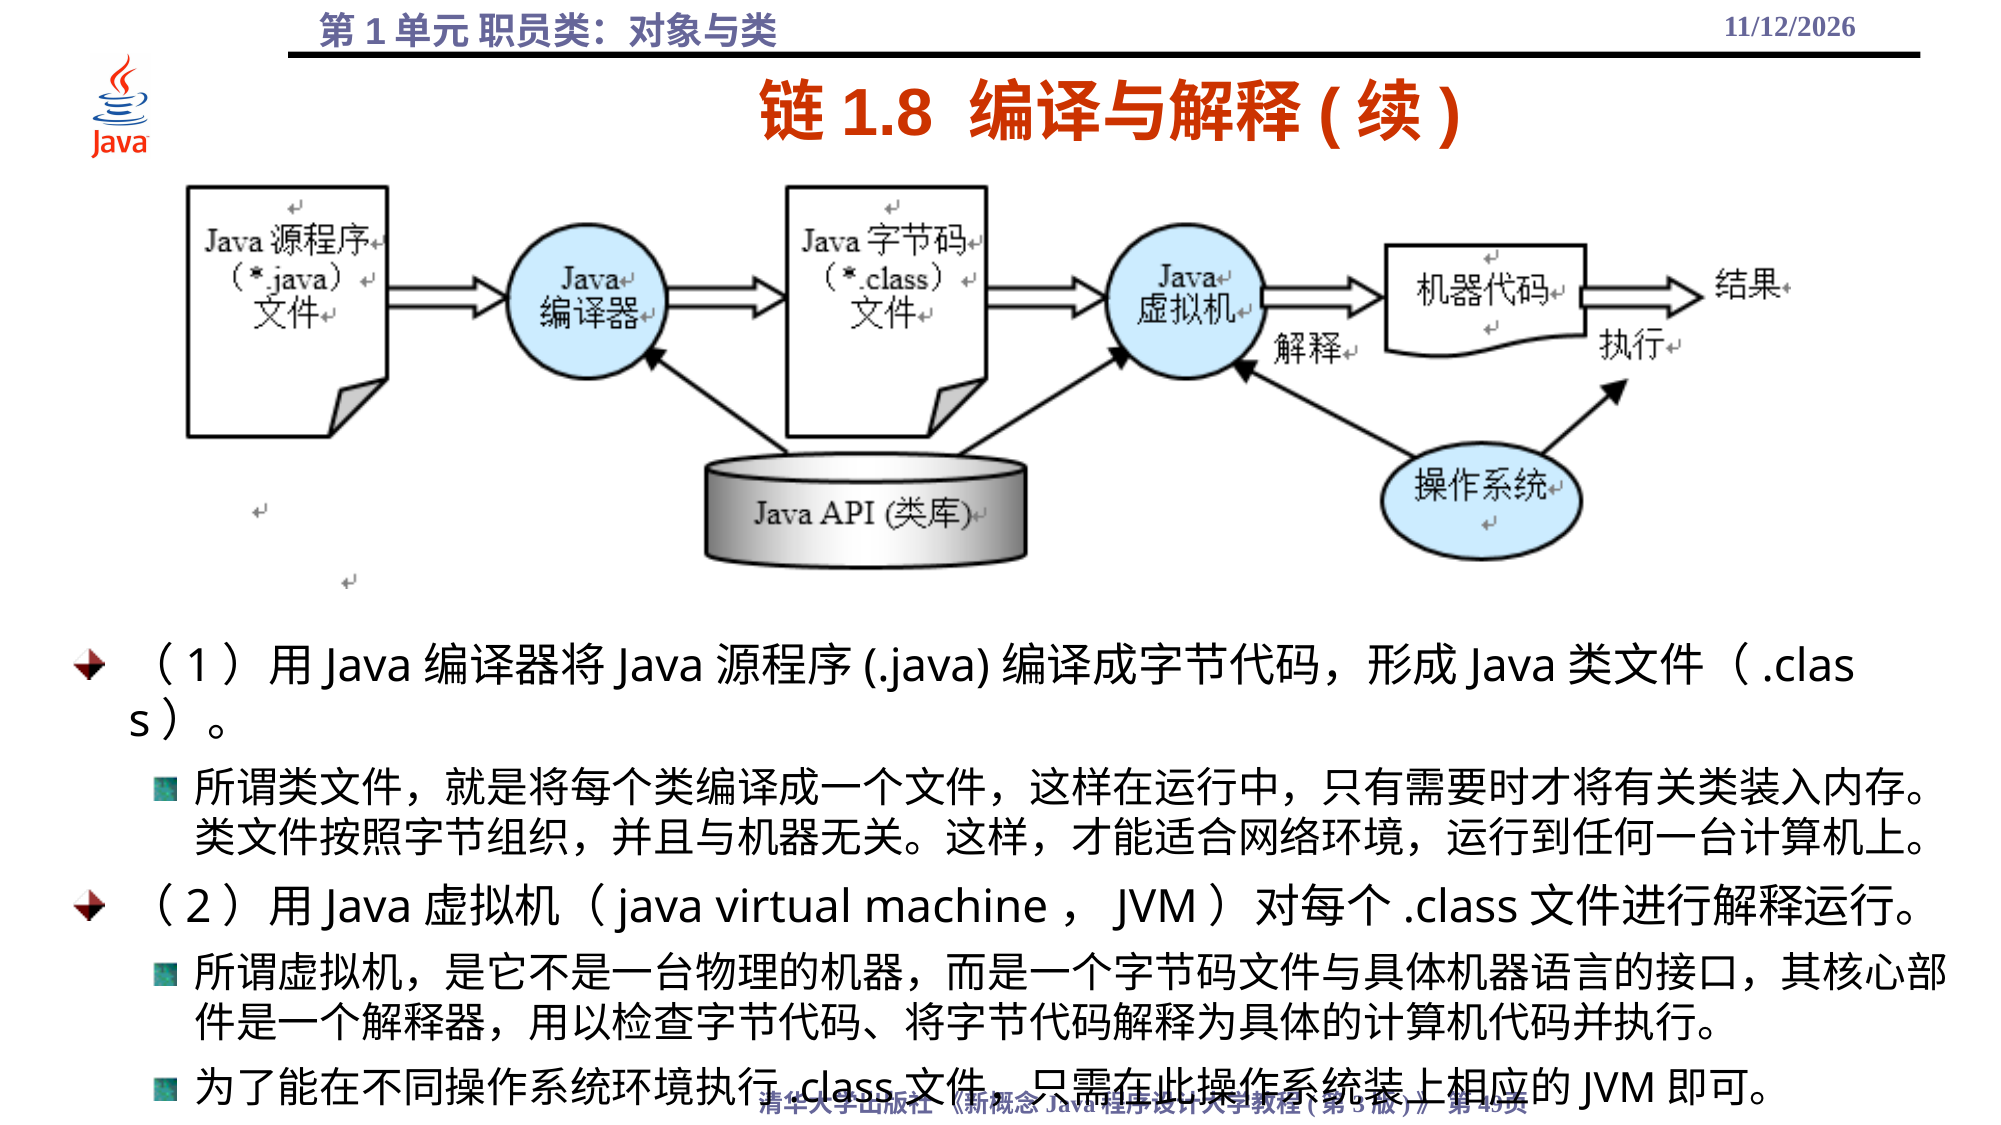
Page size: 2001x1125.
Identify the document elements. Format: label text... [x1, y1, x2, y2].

picture [72, 888, 105, 921]
title 链1.8 编译与解释(续) [272, 55, 1949, 157]
picture [72, 647, 105, 680]
picture [147, 770, 177, 801]
picture [147, 956, 177, 986]
list （1）用Java编译器将Java源程序(.java)编译成字节代码，形成Java类文件（.class）。 所谓类文件，就是将每个类编译成一个文件，这样在运行中，只有需要时才将有关类装入内存。类文件按照字节组织，并且与机器无关。这样，才能适合网络环境，运行到任何一台计算机上。 （2）用Java虚拟机（java virtual machine，JVM）对每个.class文件进行解释运行。 所谓虚拟机，是它不是一台物理的机器，而是一个字节码文件与具体机器语言的接口，其核心部件是一个解释器，用以检查字节代码、将字节代码解释为具体的计算机代码并执行。 为了能在不同操作系统环境执行.class文件，只需在此操作系统装上相应的JVM即可。 [57, 628, 1975, 1125]
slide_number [1579, 0, 2000, 48]
picture [90, 53, 151, 159]
picture [171, 169, 1791, 589]
picture [147, 1071, 177, 1101]
